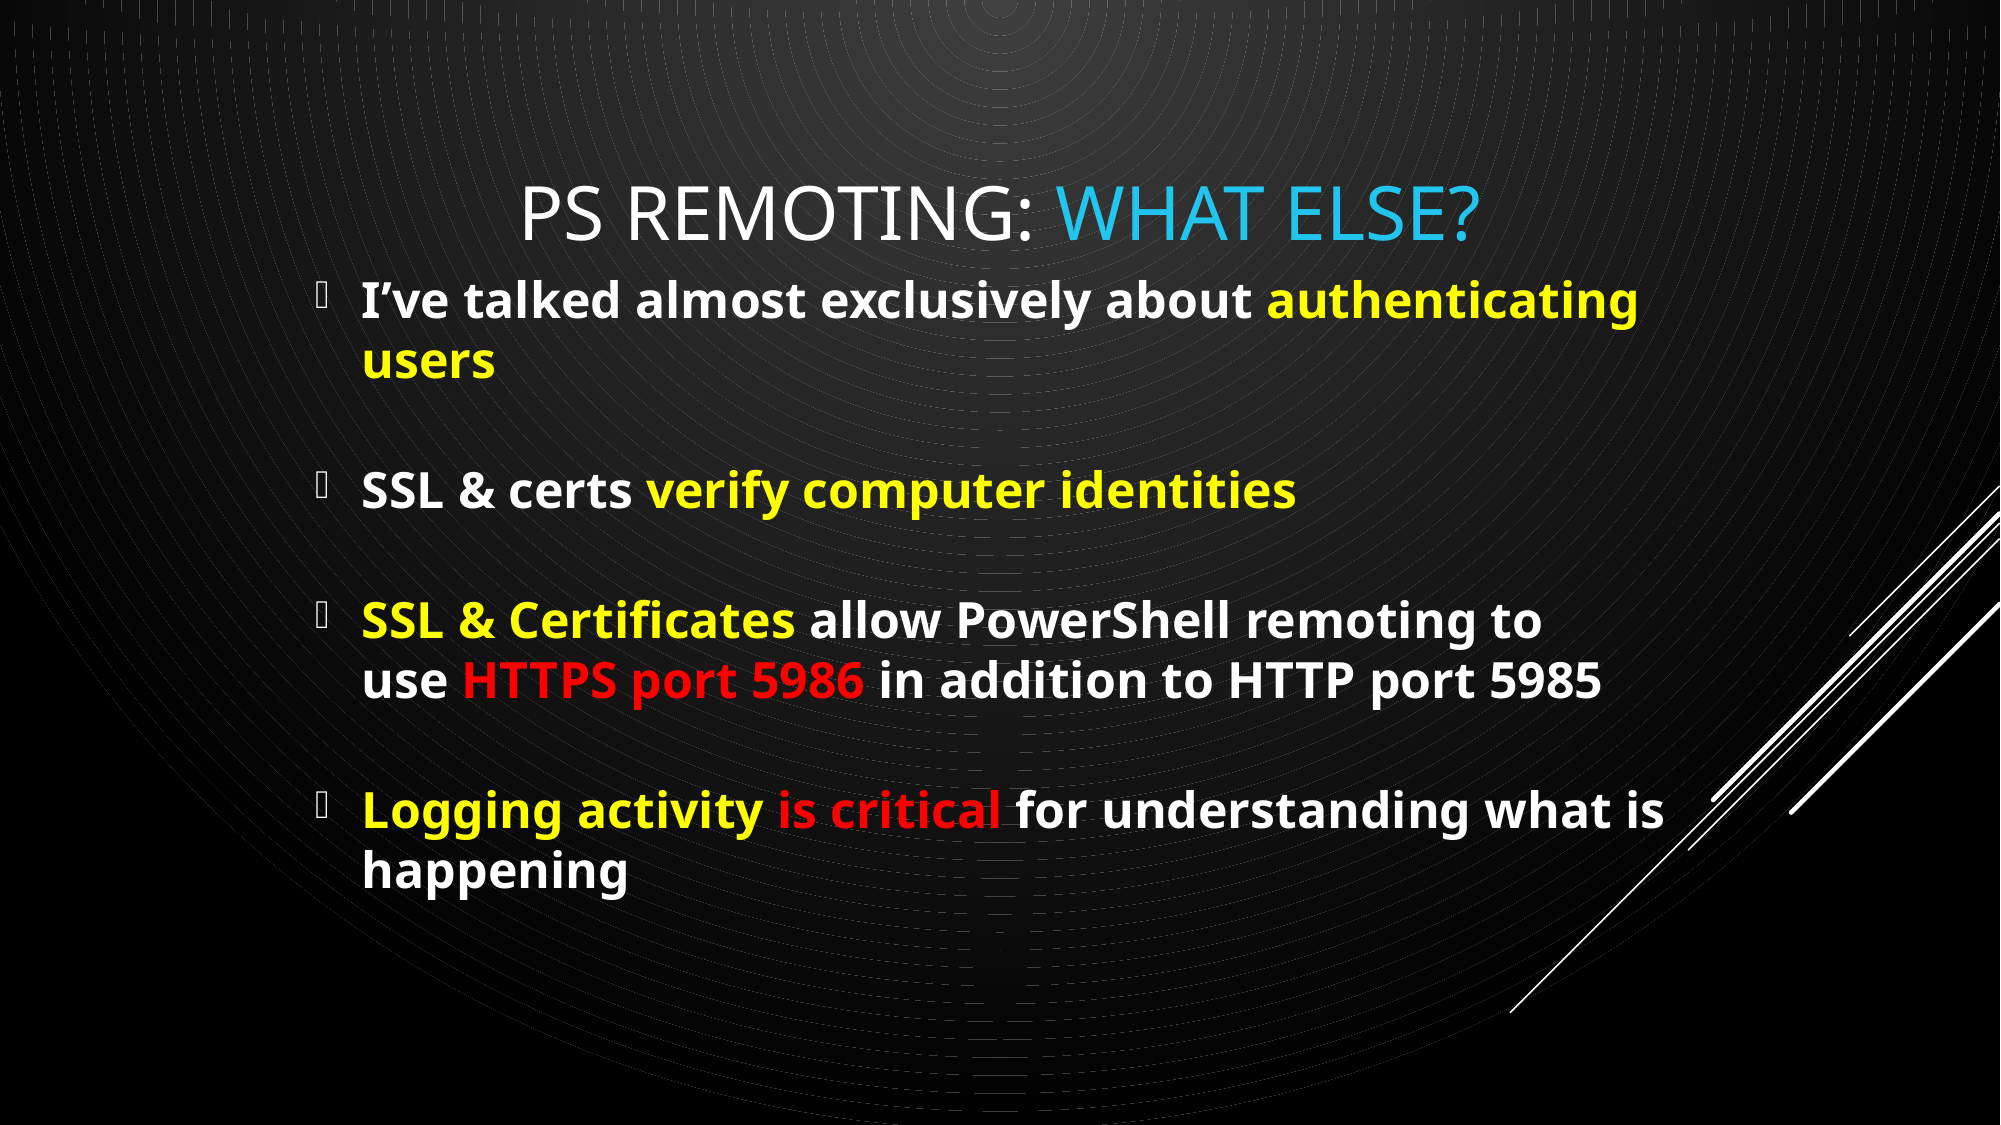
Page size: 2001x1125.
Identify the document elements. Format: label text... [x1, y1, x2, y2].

list I’ve talked almost exclusively about authenticating users SSL & certs verify computer identities SSL & Certificates allow PowerShell remoting to use HTTPS port 5986 in addition to HTTP port 5985 Logging activity is critical for understanding what is happening [300, 252, 1700, 916]
title PS REMOTING: What ELSE? [300, 107, 1700, 252]
